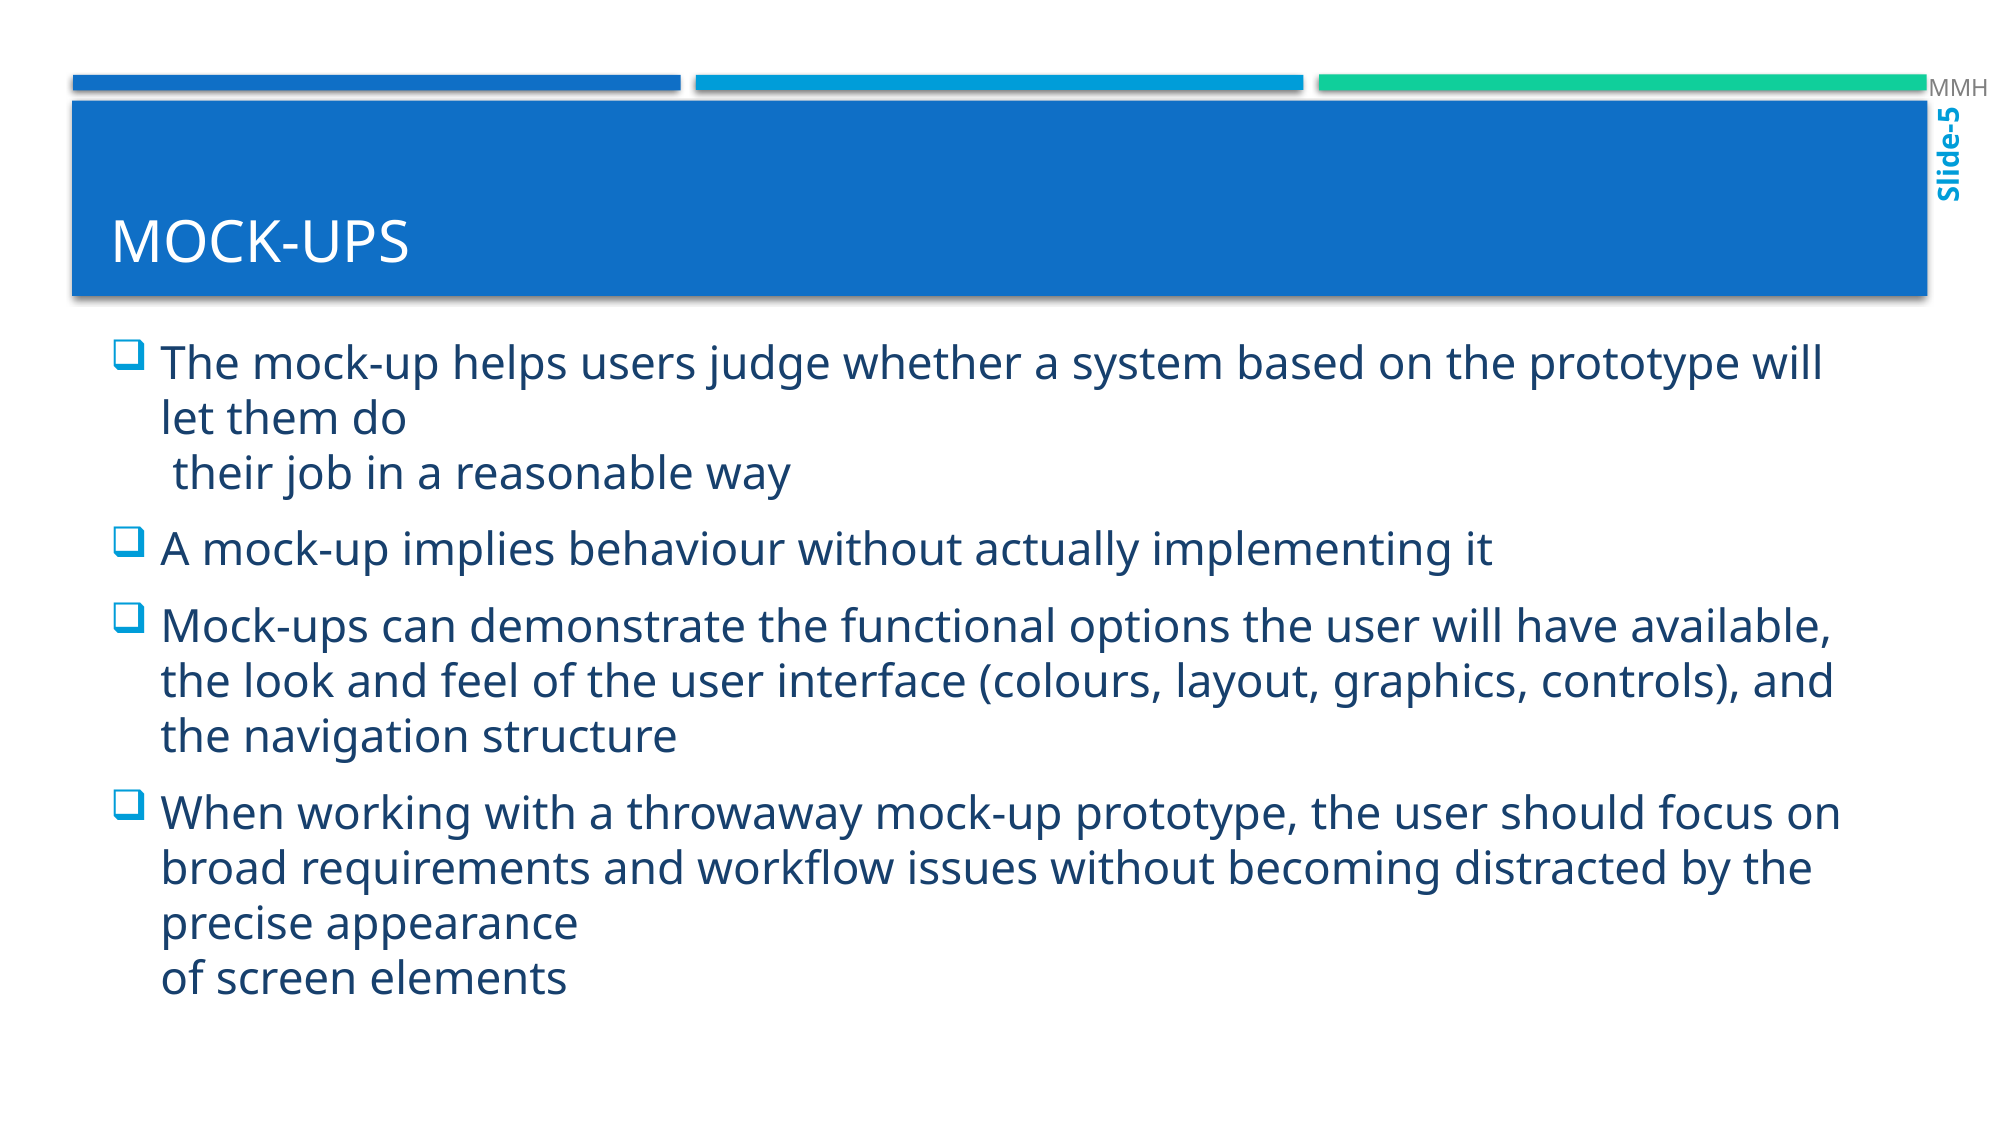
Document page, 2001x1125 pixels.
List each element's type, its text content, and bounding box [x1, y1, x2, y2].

text_box MMH [1900, 64, 2000, 110]
title Mock-ups [95, 115, 1905, 282]
list The mock-up helps users judge whether a system based on the prototype will let them do their job in a reasonable way A mock-up implies behaviour without actually implementing it Mock-ups can demonstrate the functional options the user will have available, the look and feel of the user interface (colours, layout, graphics, controls), and the navigation structure When working with a throwaway mock-up prototype, the user should focus on broad requirements and workflow issues without becoming distracted by the precise appearance of screen elements [95, 351, 1905, 985]
text_box Slide-5 [1930, 110, 1970, 266]
